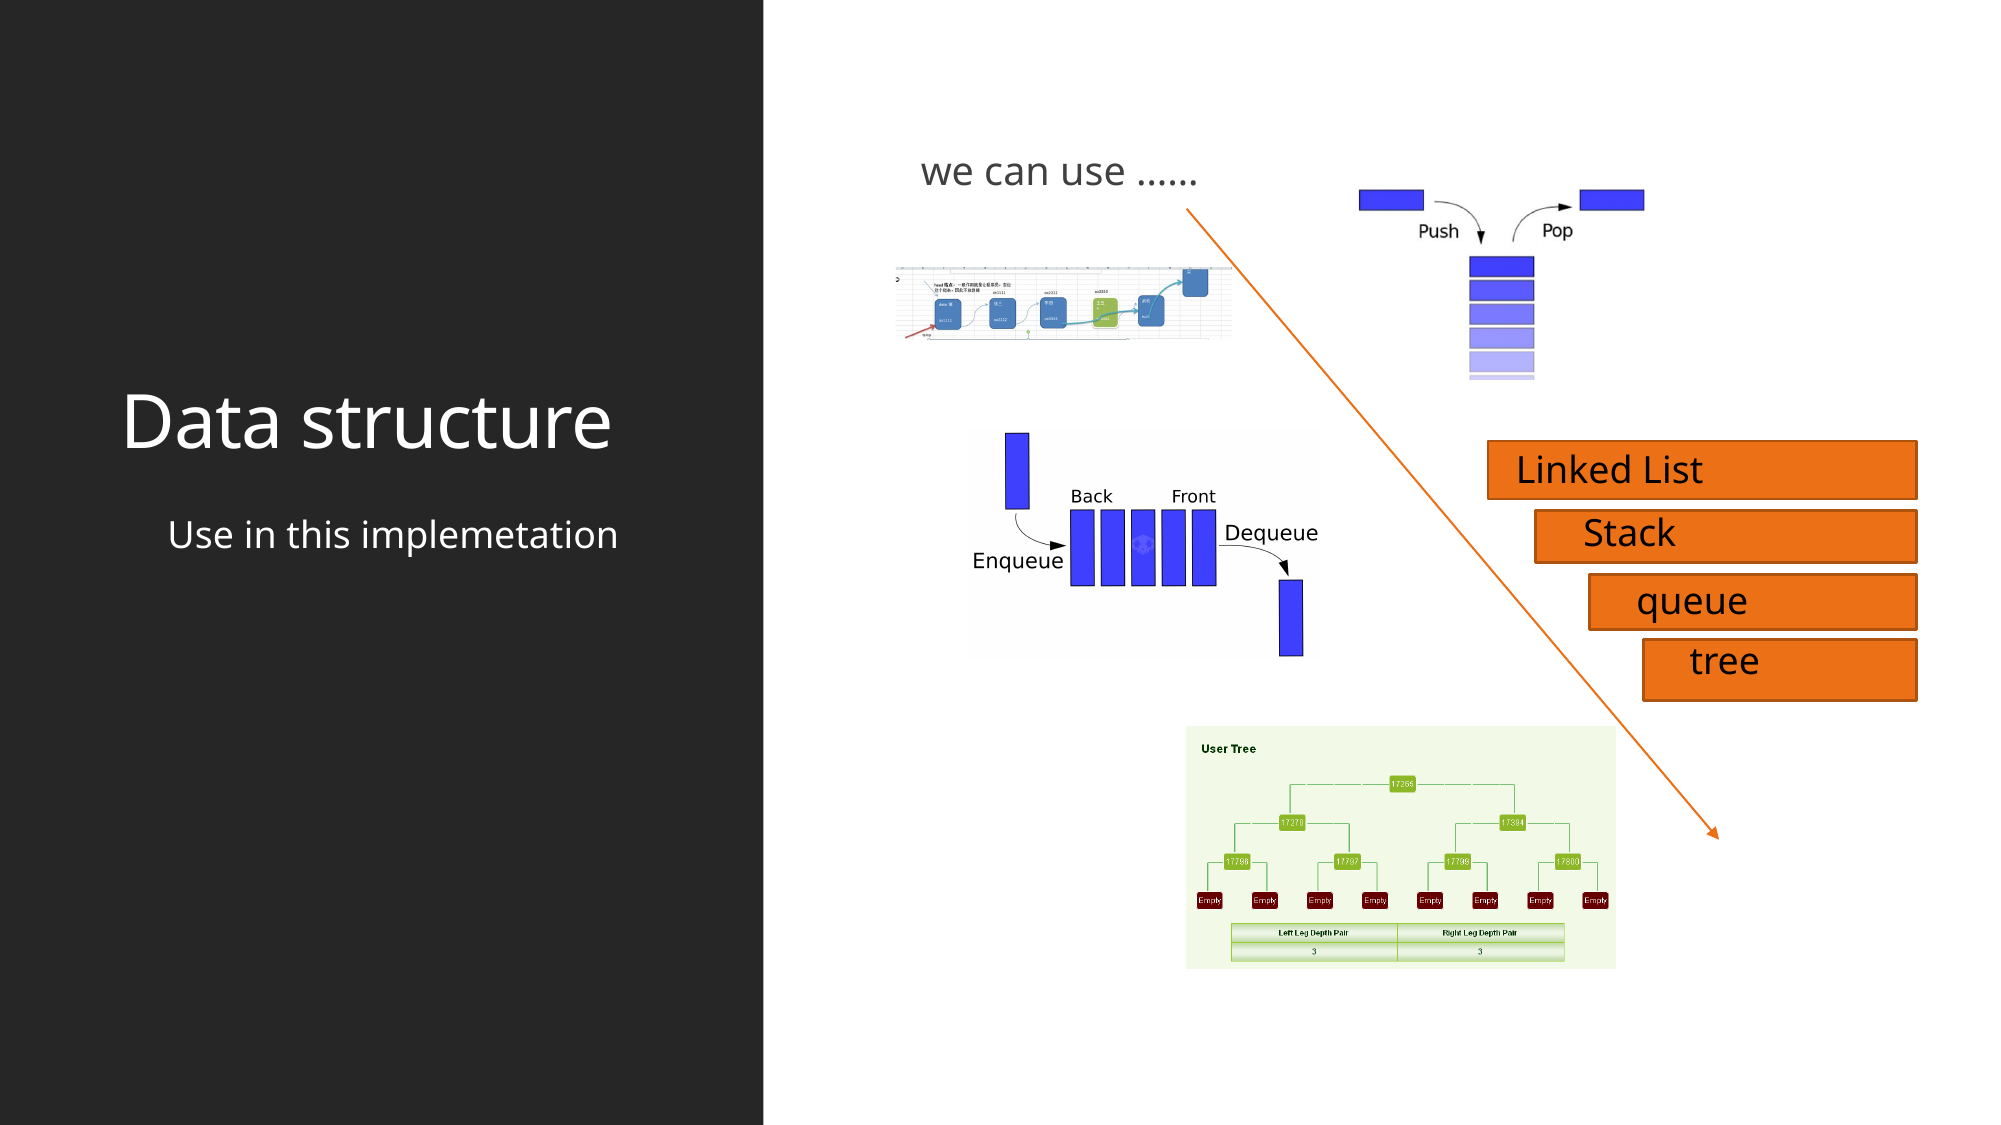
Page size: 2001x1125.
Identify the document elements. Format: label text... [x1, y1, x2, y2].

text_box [1186, 208, 1720, 841]
text_box [1784, 573, 1918, 631]
list Use in this implemetation [152, 499, 730, 1002]
text_box tree [1728, 629, 1913, 690]
picture [966, 428, 1320, 660]
picture [1354, 185, 1648, 386]
title Data structure [105, 128, 683, 473]
text_box Linked List [1728, 438, 1883, 499]
text_box [1728, 440, 1918, 500]
text_box [1728, 638, 1918, 702]
list we can use …… [895, 133, 1868, 438]
text_box queue [1728, 569, 1784, 629]
text_box [1728, 509, 1918, 564]
picture [894, 266, 1233, 340]
picture [1186, 725, 1616, 970]
list we can use …… [895, 345, 1868, 1002]
